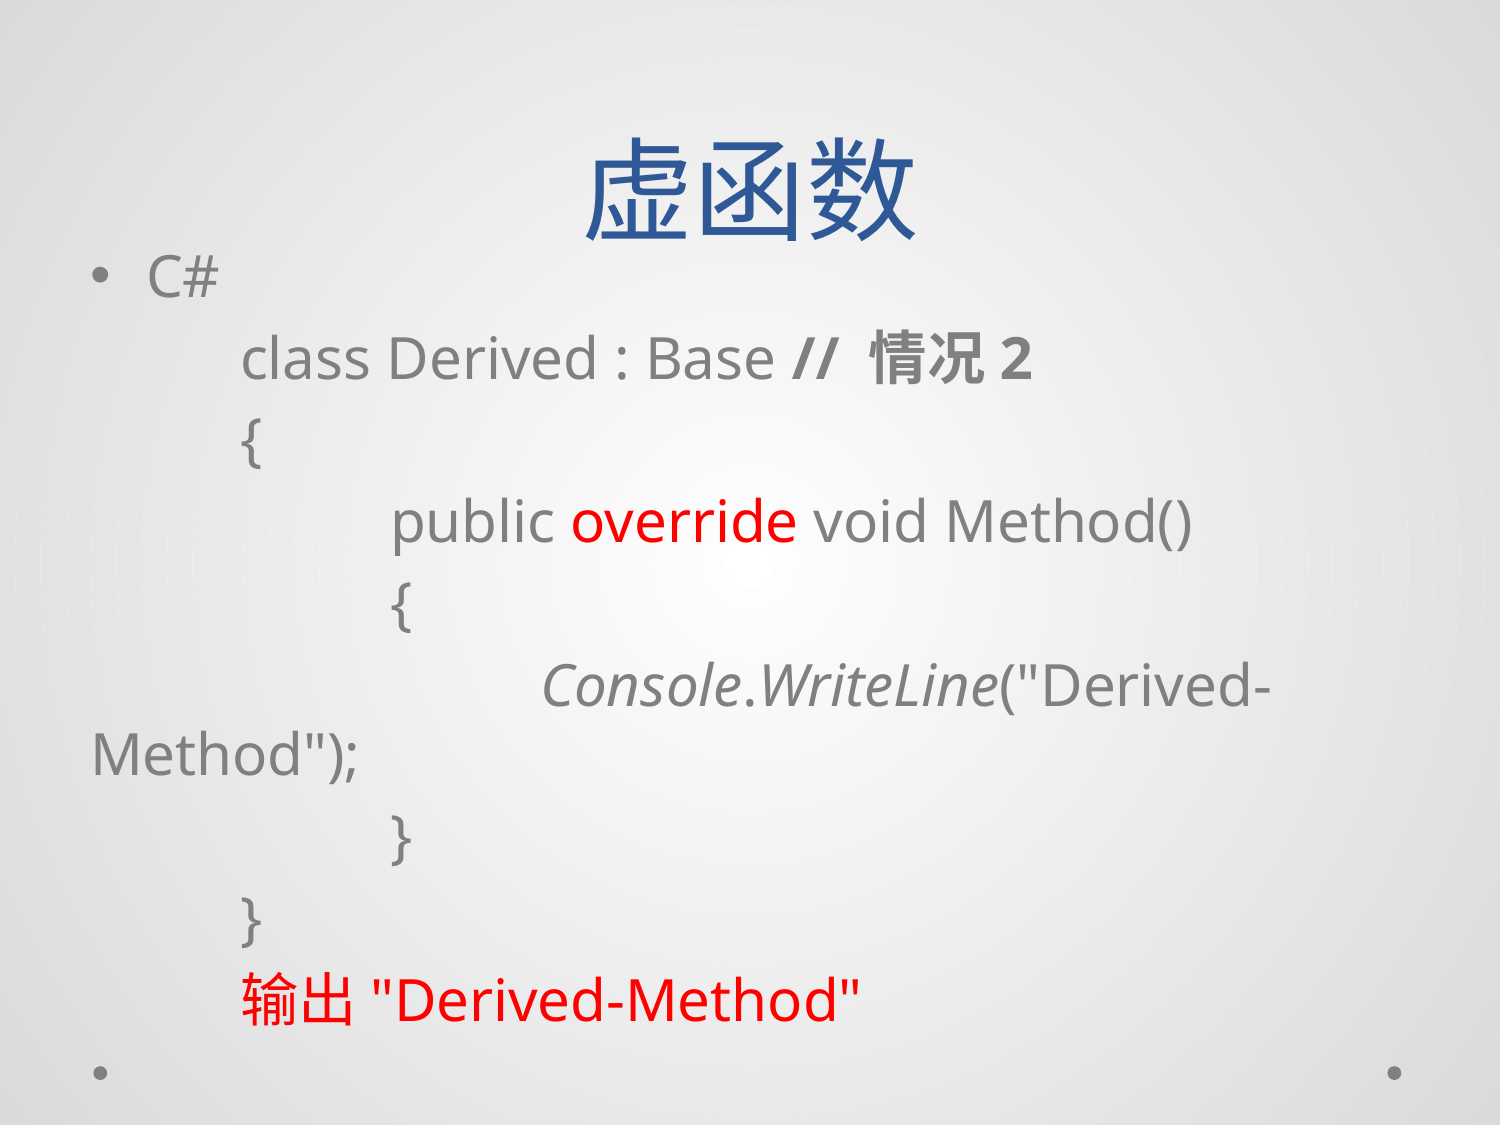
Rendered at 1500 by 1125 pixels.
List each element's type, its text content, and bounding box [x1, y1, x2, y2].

title 虚函数 [75, 0, 1425, 231]
list C# class Derived : Base // 情况2 { public override void Method() { Console.WriteLine("Derived-Method"); } } 输出"Derived-Method" [75, 231, 1459, 1047]
